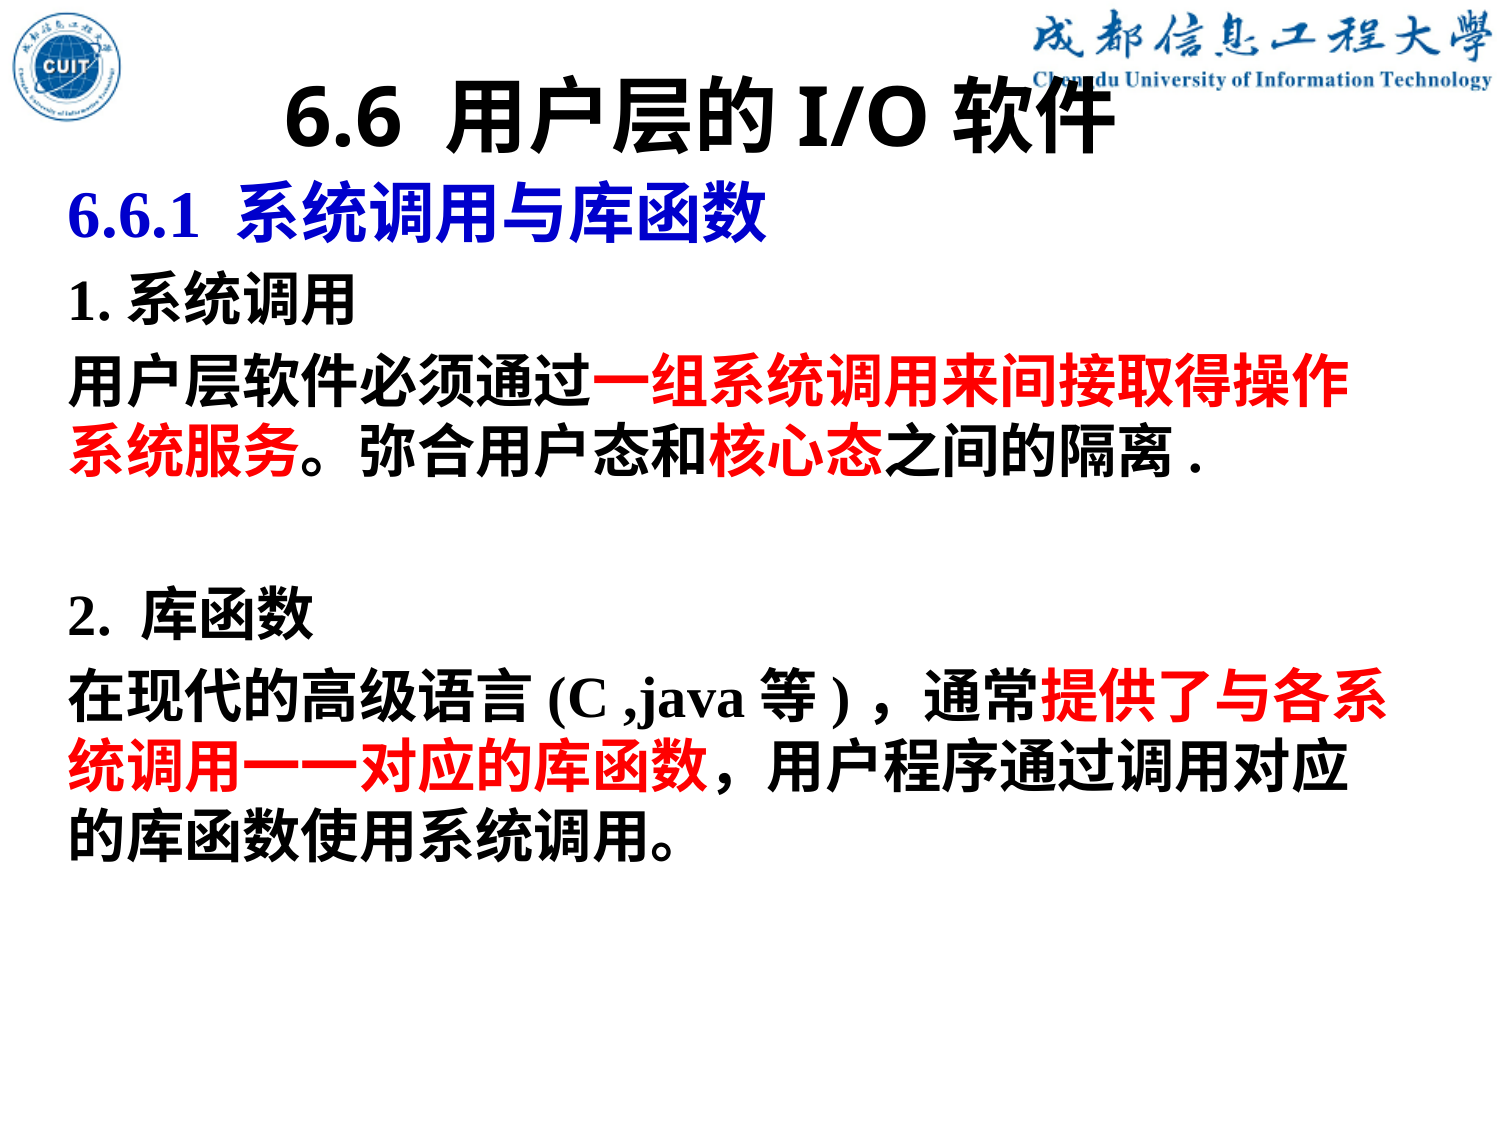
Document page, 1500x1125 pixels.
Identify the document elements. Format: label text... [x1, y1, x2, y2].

picture [0, 0, 127, 138]
picture [1029, 0, 1500, 102]
text_box 6.6.1 系统调用与库函数 1.系统调用 用户层软件必须通过一组系统调用来间接取得操作系统服务。弥合用户态和核心态之间的隔离. 2. 库函数 在现代的高级语言(C ,java等)，通常提供了与各系统调用一一对应的库函数，用户程序通过调用对应的库函数使用系统调用。 [53, 162, 1414, 962]
text_box 6.6 用户层的I/O软件 [88, 55, 1314, 162]
